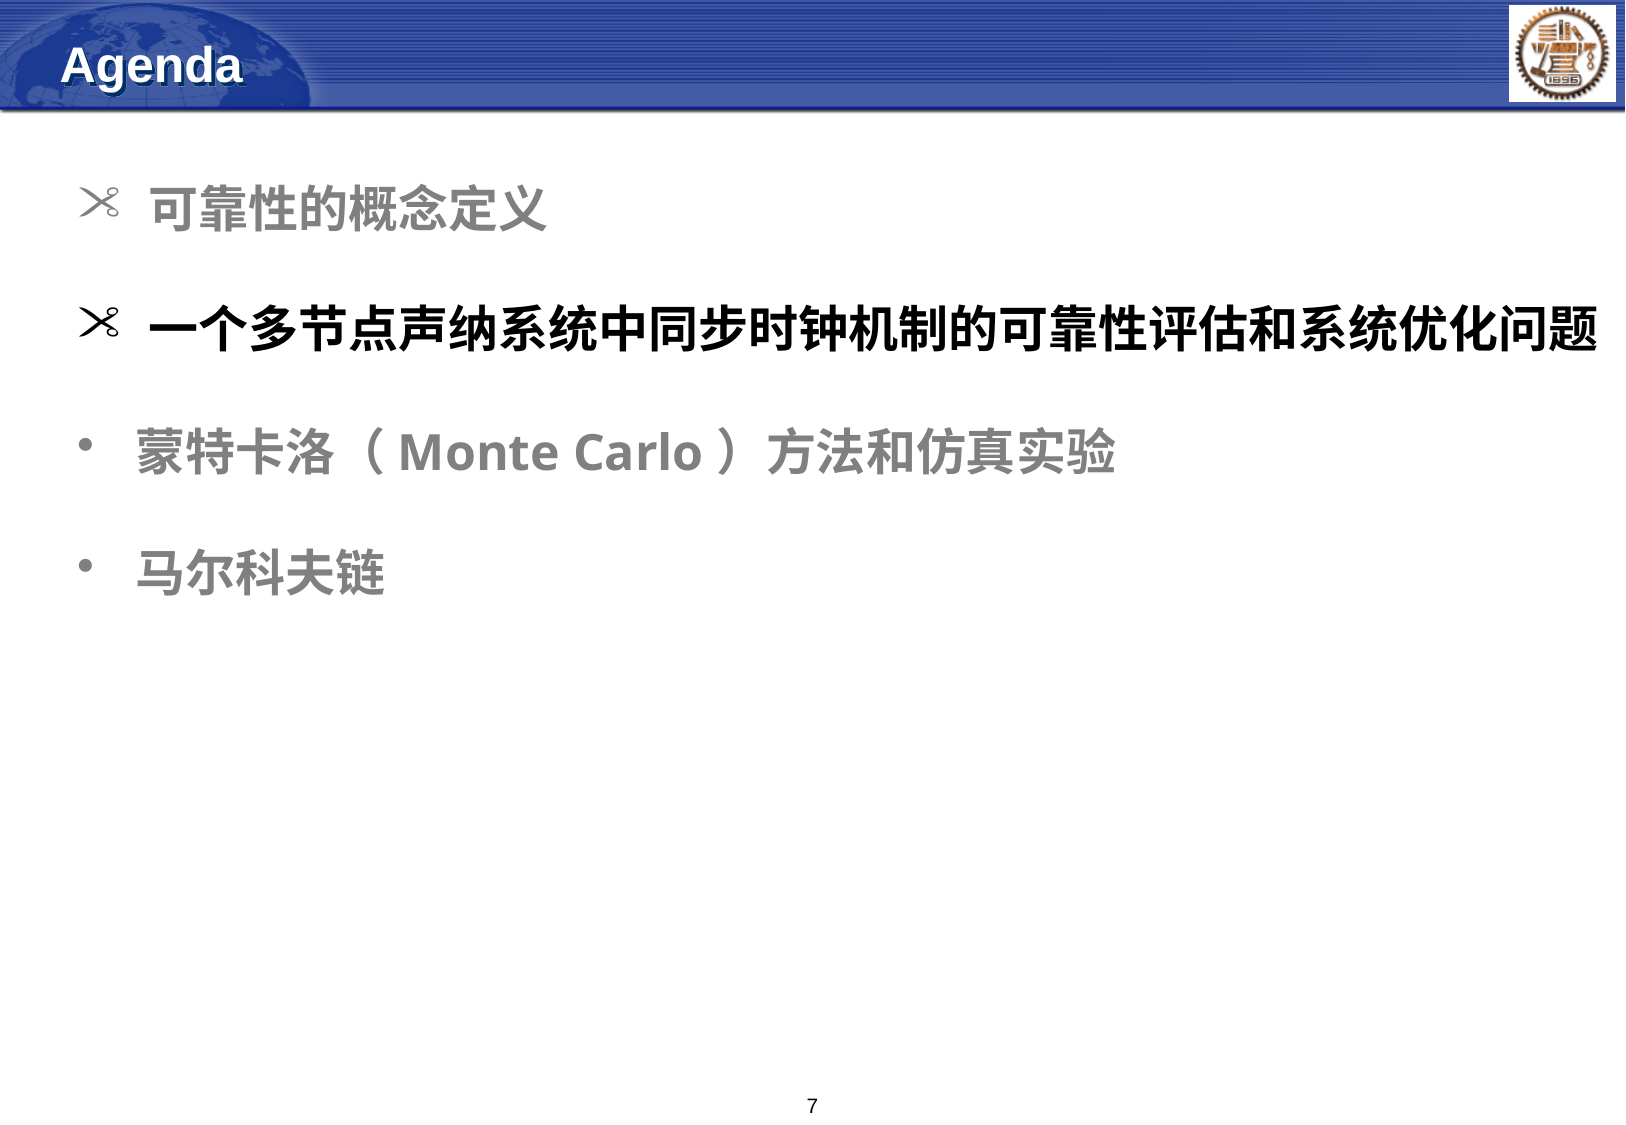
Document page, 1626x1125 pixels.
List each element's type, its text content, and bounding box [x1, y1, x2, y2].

text_box 蒙特卡洛（Monte Carlo）方法和仿真实验 [62, 413, 1380, 489]
text_box 一个多节点声纳系统中同步时钟机制的可靠性评估和系统优化问题 [62, 290, 1625, 365]
picture [0, 0, 1625, 120]
text_box 可靠性的概念定义 [62, 170, 1427, 246]
text_box Agenda [44, 24, 1426, 100]
text_box 马尔科夫链 [62, 534, 1625, 610]
footer 7 [555, 1087, 1070, 1125]
